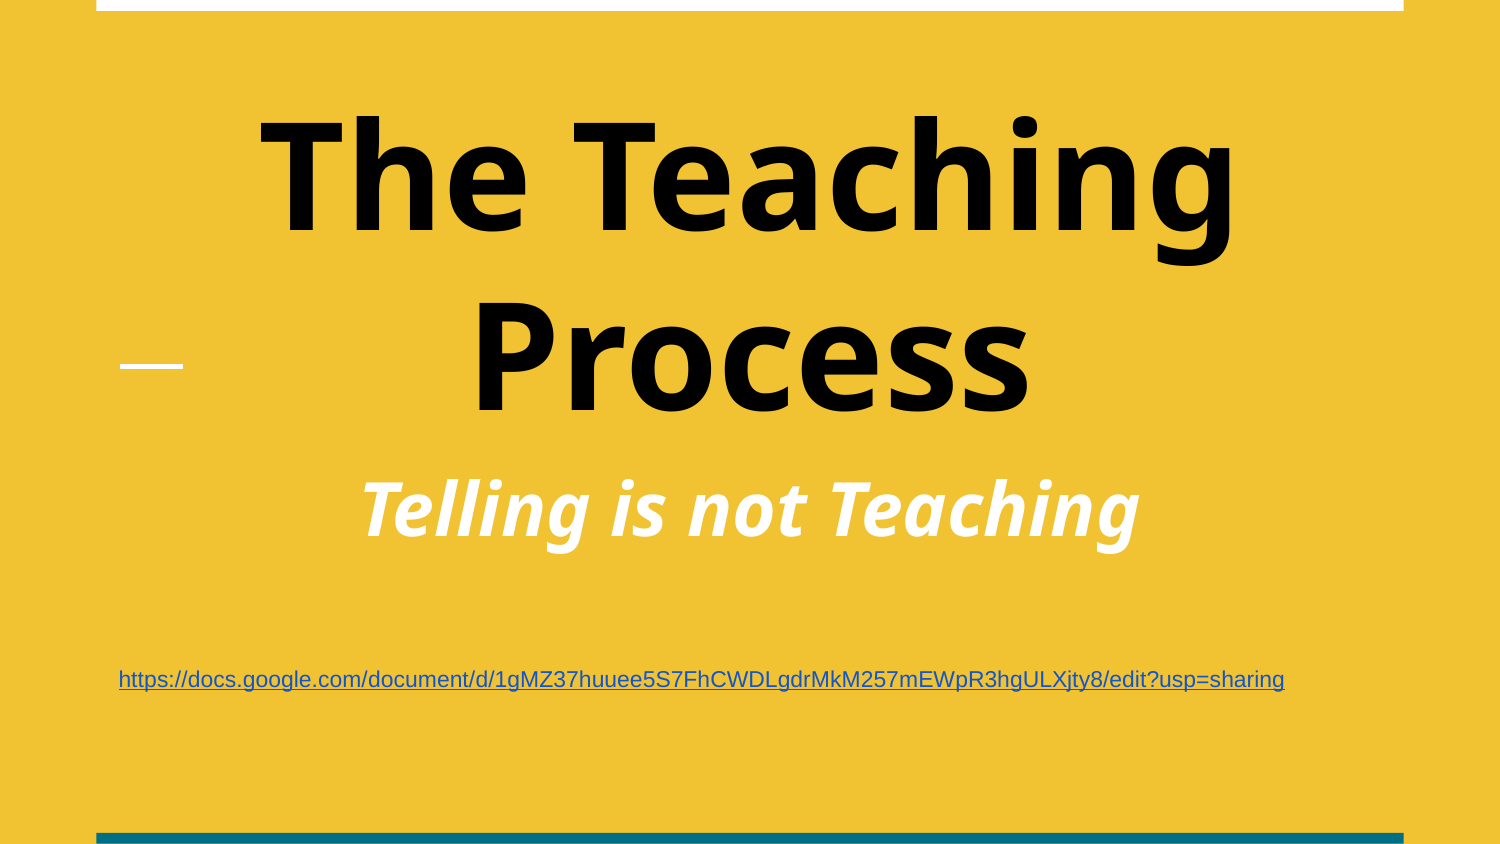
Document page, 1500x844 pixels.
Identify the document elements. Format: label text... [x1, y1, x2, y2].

subtitle https://docs.google.com/document/d/1gMZ37huuee5S7FhCWDLgdrMkM257mEWpR3hgULXjty8/edit?usp=sharing [103, 529, 1399, 739]
title The Teaching Process Telling is not Teaching [102, 110, 1398, 567]
